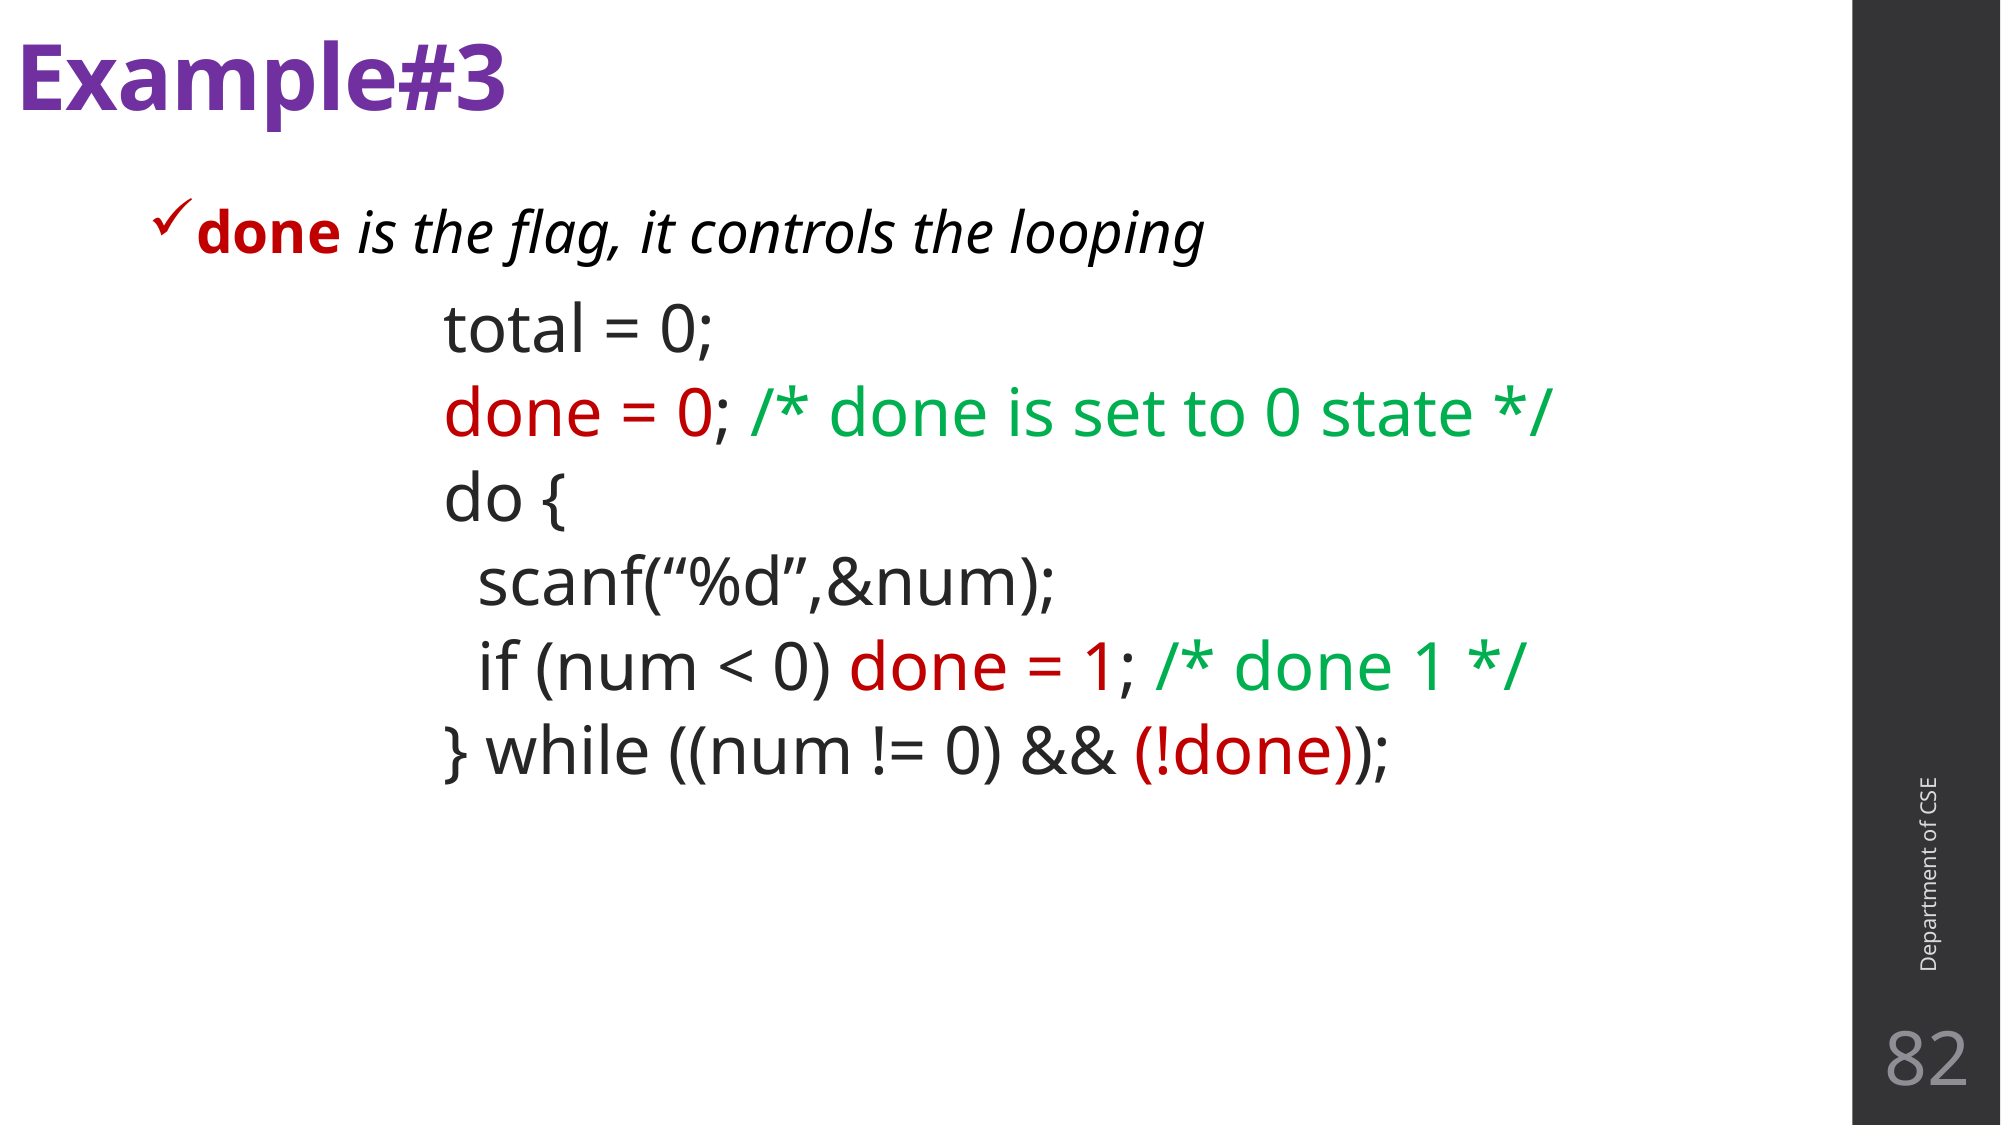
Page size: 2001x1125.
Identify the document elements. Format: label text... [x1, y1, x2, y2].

slide_number 82 [1852, 1012, 2000, 1110]
list total = 0; done = 0; /* done is set to 0 state */ do { scanf(“%d”,&num); if (num < 0) done = 1; /* done 1 */ } while ((num != 0) && (!done)); [383, 287, 1800, 1038]
title Example#3 [0, 0, 1737, 138]
text_box done is the flag, it controls the looping [133, 187, 1400, 273]
footer Department of CSE [1897, 400, 1958, 988]
